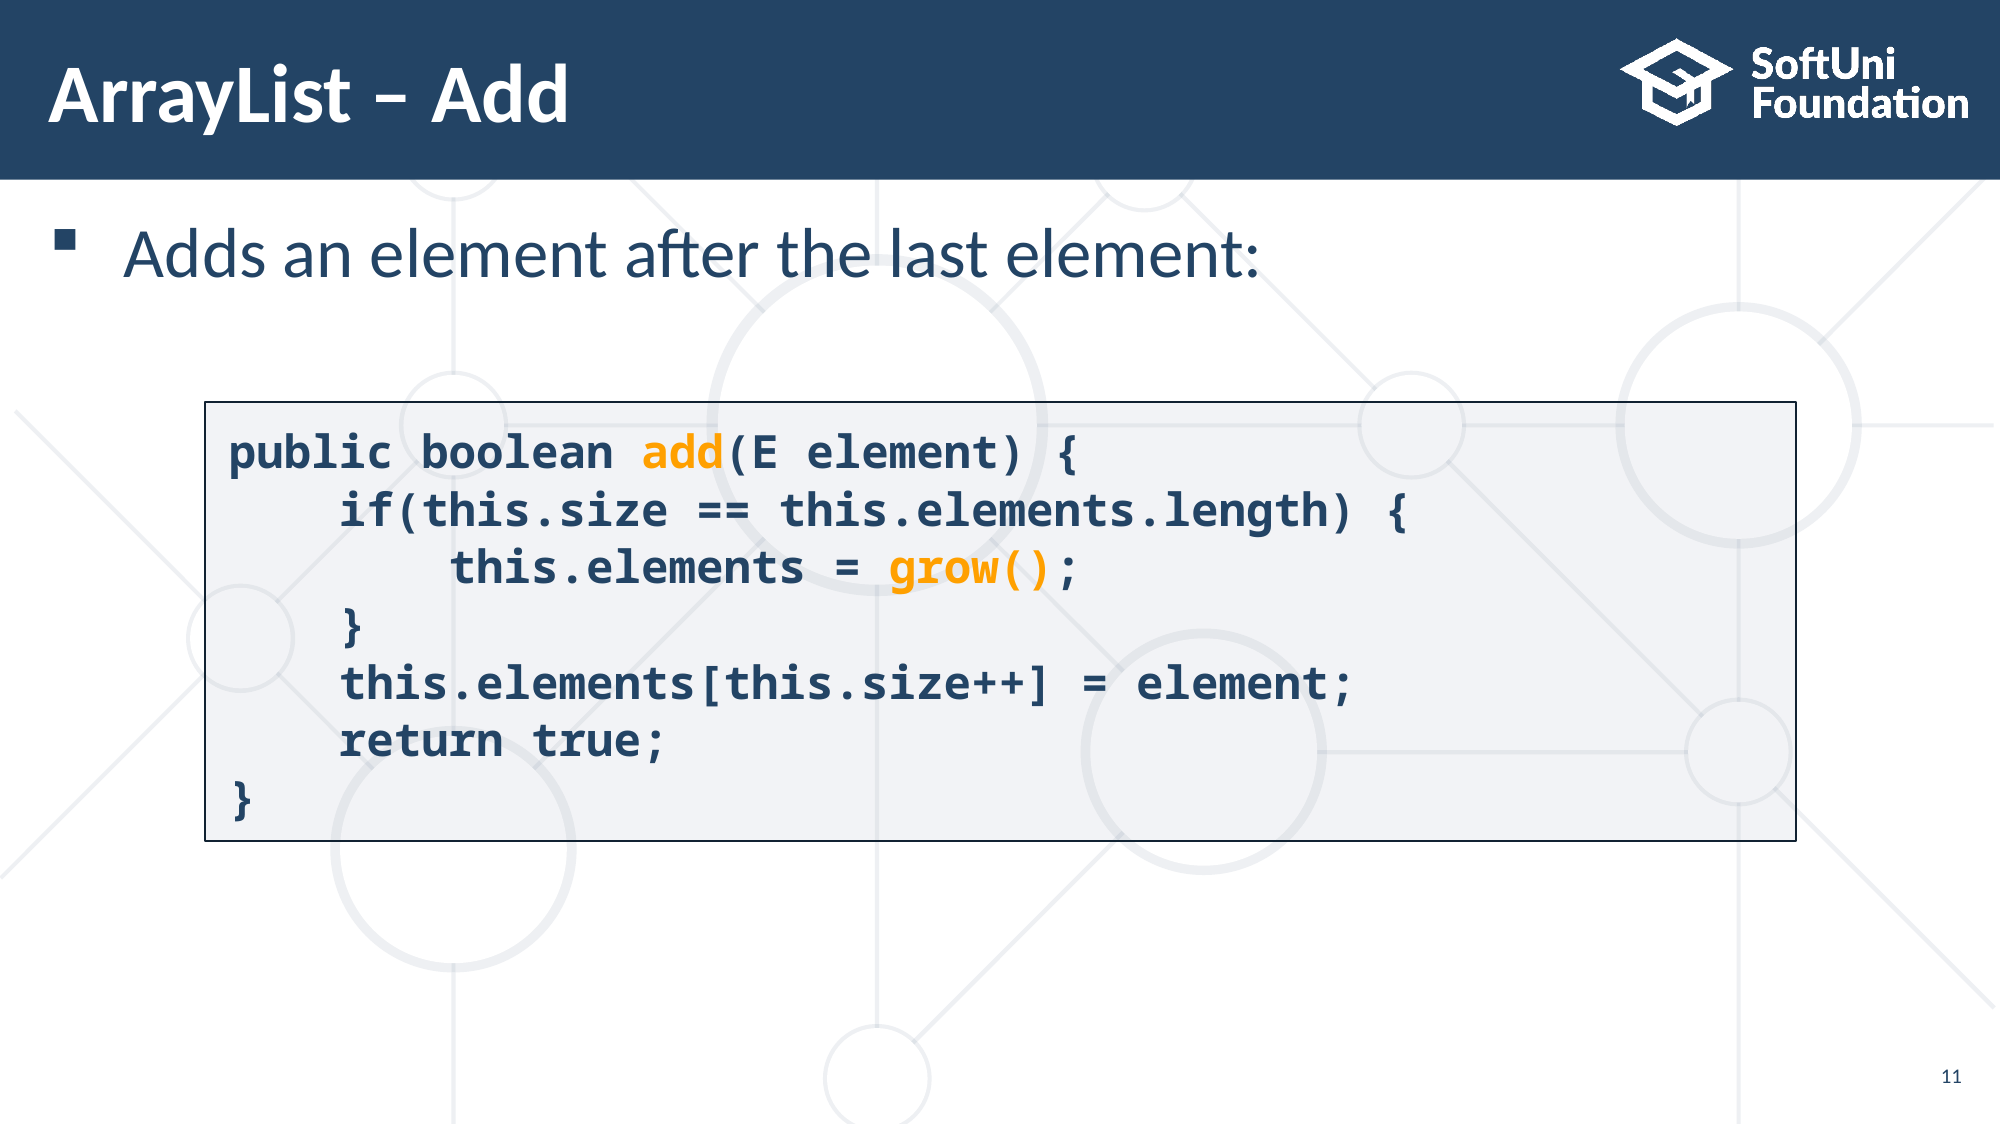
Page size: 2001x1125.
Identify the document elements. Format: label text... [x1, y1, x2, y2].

title ArrayList – Add [31, 16, 1591, 162]
slide_number 11 [1897, 1049, 1968, 1101]
text_box public boolean add(E element) { if(this.size == this.elements.length) { this.elements = grow(); } this.elements[this.size++] = element; return true; } [205, 402, 1796, 842]
list Adds an element after the last element: [31, 196, 1970, 1050]
picture [1619, 38, 1968, 126]
